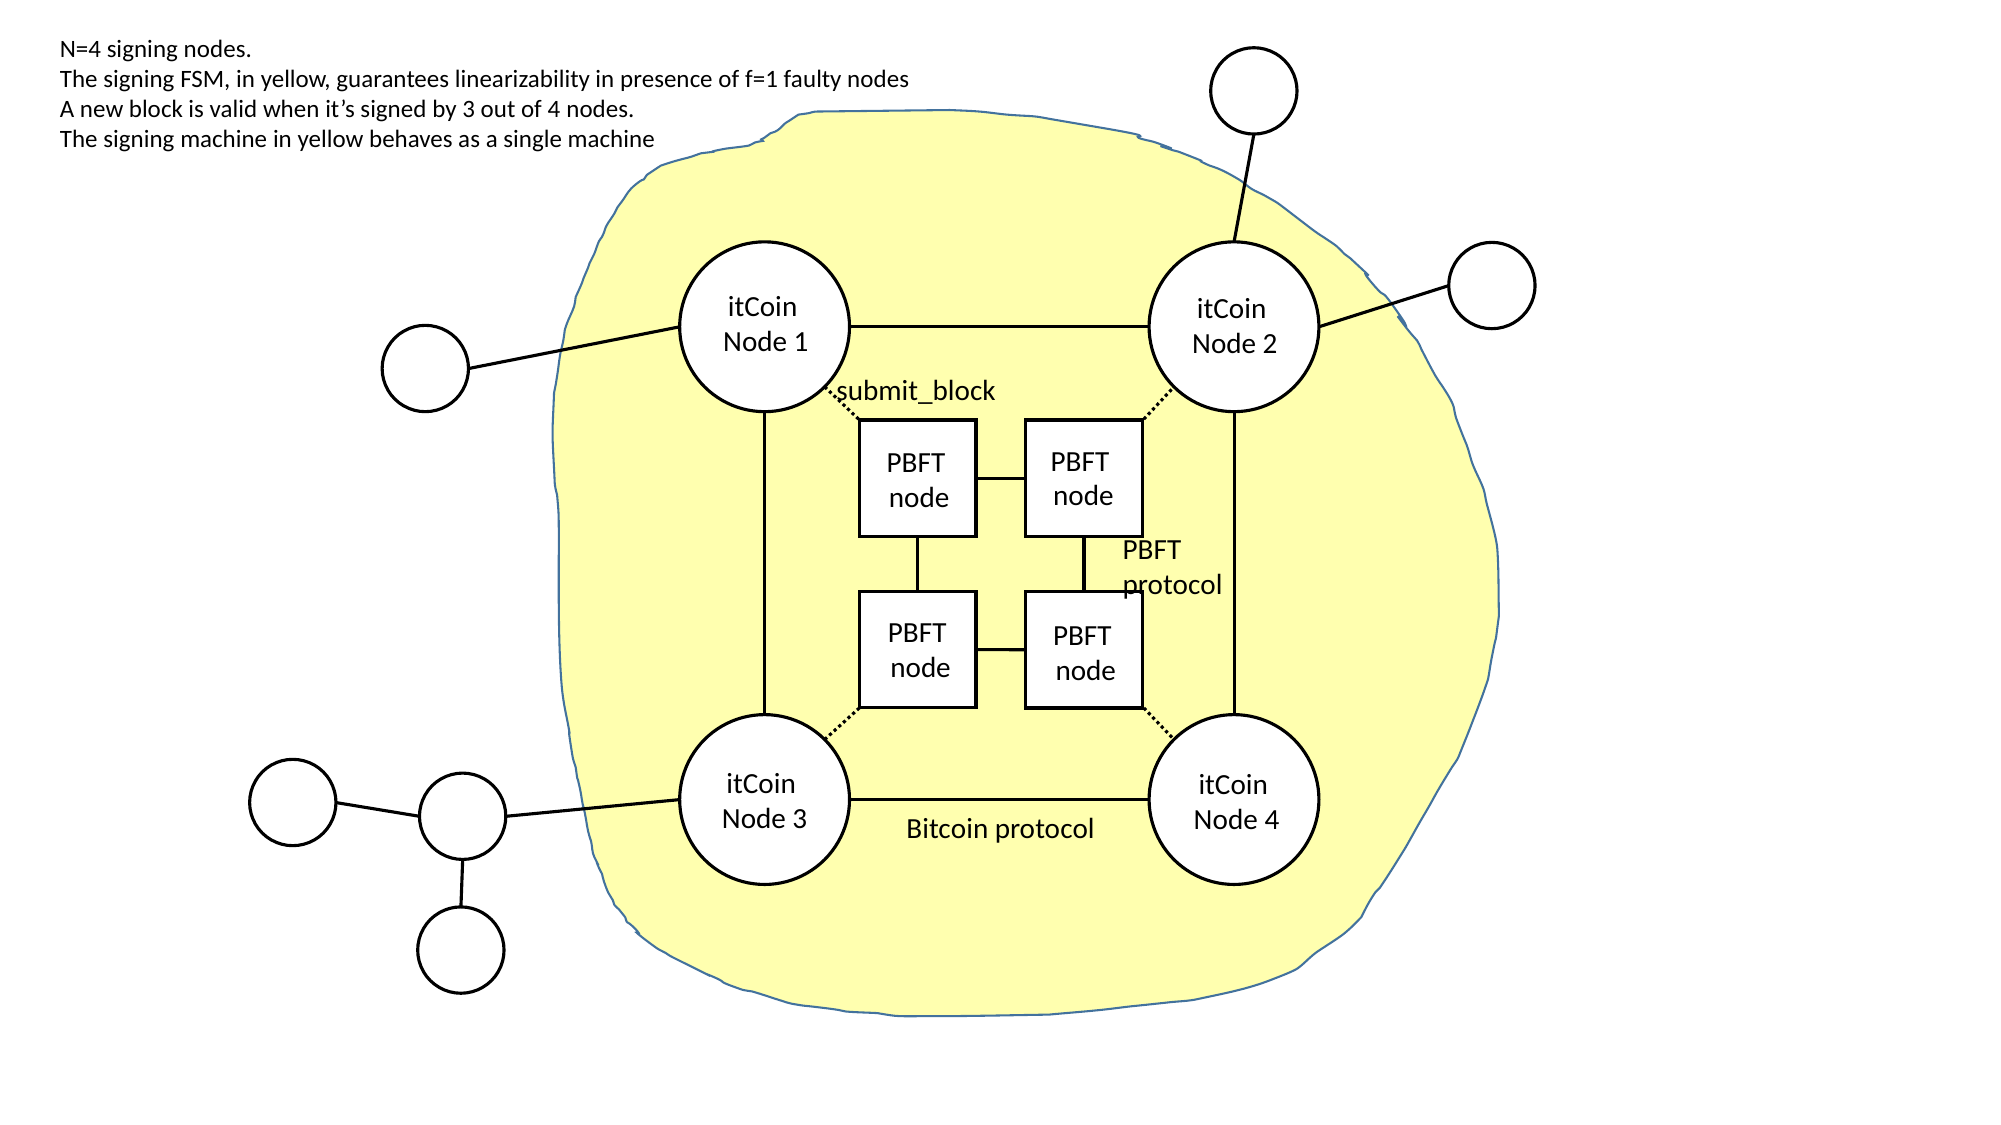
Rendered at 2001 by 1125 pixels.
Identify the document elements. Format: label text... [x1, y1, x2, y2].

text_box itCoin Node 1 [708, 279, 824, 365]
text_box [1209, 46, 1299, 135]
text_box itCoin Node 2 [1177, 281, 1293, 367]
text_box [1143, 707, 1174, 740]
text_box [381, 324, 470, 413]
text_box itCoin Node 4 [1178, 757, 1295, 843]
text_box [824, 707, 860, 740]
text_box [1233, 134, 1254, 242]
text_box [1254, 189, 1376, 304]
text_box Bitcoin protocol [891, 802, 1110, 853]
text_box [1143, 386, 1174, 420]
text_box PBFT protocol [1107, 522, 1233, 608]
text_box PBFT node [871, 435, 967, 521]
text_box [505, 799, 680, 817]
text_box [564, 108, 1233, 326]
text_box [248, 758, 337, 847]
text_box [418, 772, 507, 861]
text_box PBFT node [1038, 608, 1134, 694]
text_box [416, 905, 506, 995]
text_box [859, 590, 977, 709]
text_box [1447, 241, 1537, 330]
text_box N=4 signing nodes. The signing FSM, in yellow, guarantees linearizability in presence of f=1 faulty nodes A new block is valid when it’s signed by 3 out of 4 nodes. The signing machine in yellow behaves as a single machine [44, 24, 926, 160]
text_box [551, 347, 763, 799]
text_box itCoin Node 3 [706, 756, 823, 842]
text_box [859, 419, 977, 537]
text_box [824, 386, 860, 420]
text_box [678, 713, 851, 886]
text_box PBFT node [873, 605, 969, 691]
text_box [1025, 419, 1143, 537]
text_box submit_block [821, 363, 1011, 414]
text_box [584, 327, 1500, 1018]
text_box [1318, 285, 1449, 327]
text_box [678, 240, 851, 413]
text_box [1025, 590, 1143, 709]
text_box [335, 802, 420, 817]
text_box [1148, 713, 1320, 886]
text_box PBFT node [1035, 434, 1131, 520]
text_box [468, 326, 680, 369]
text_box [1148, 240, 1320, 413]
